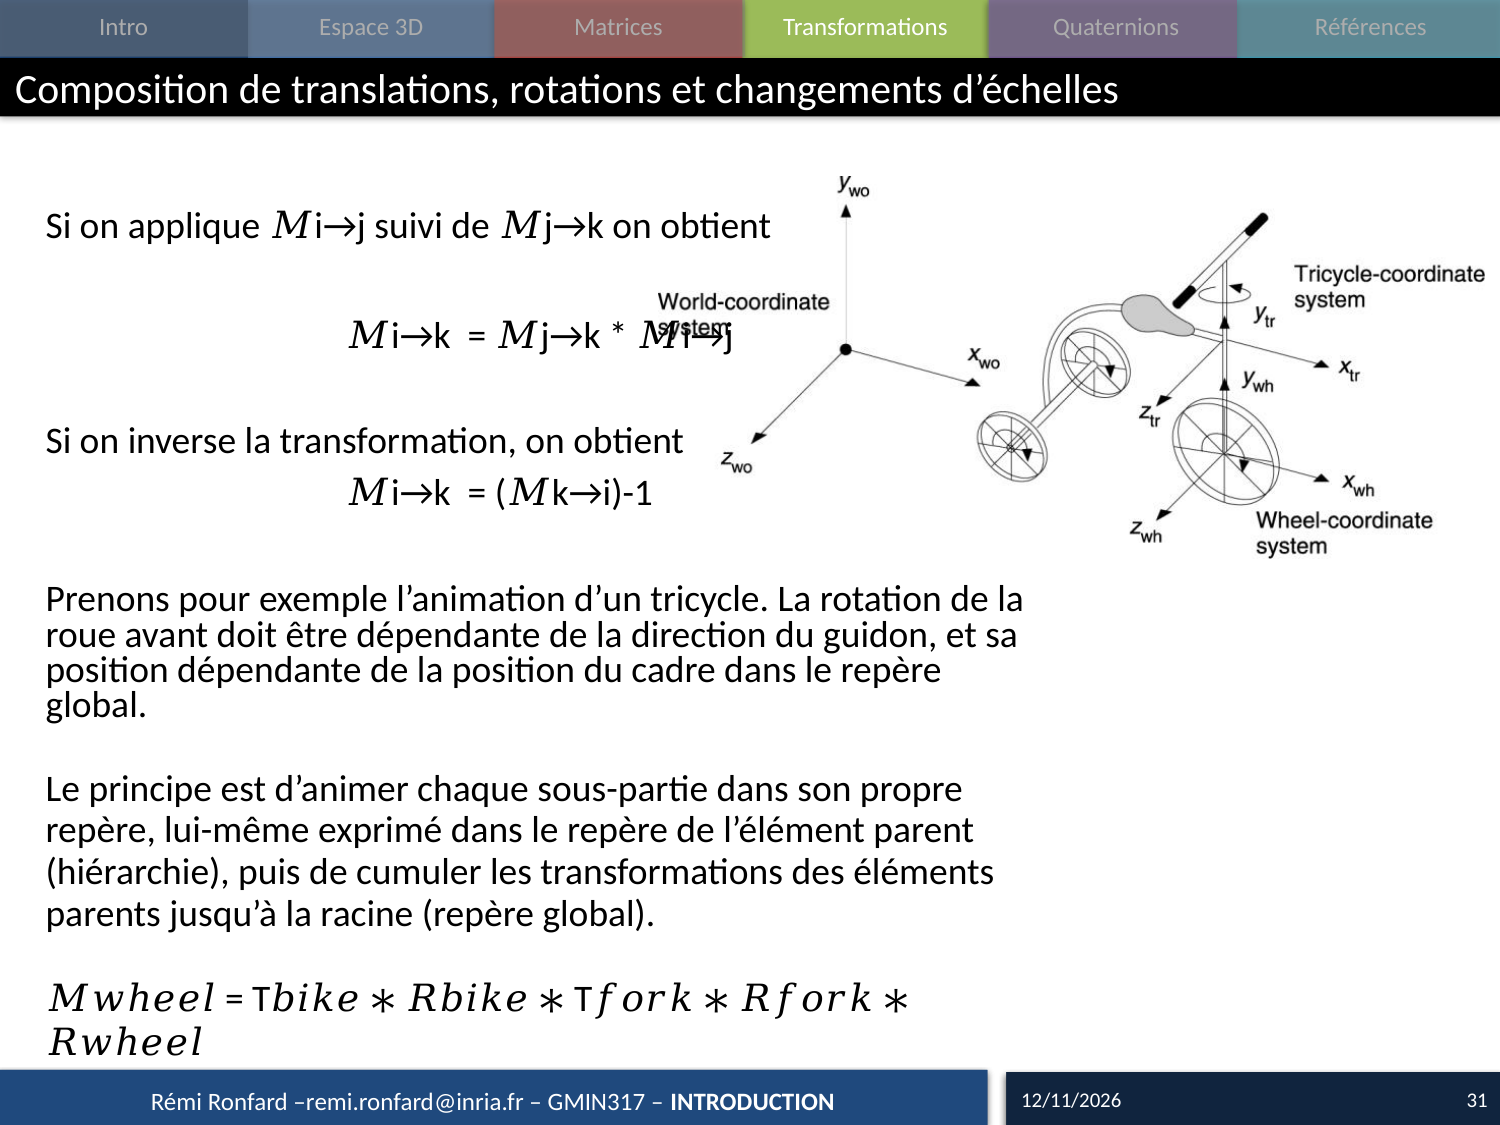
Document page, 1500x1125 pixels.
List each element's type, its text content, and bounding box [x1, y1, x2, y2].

text_box Si on applique 𝑀i→j suivi de 𝑀j→k on obtient 𝑀i→k = 𝑀j→k * 𝑀i→j Si on inverse la transformation, on obtient 𝑀i→k = (𝑀k→i)-1 Prenons pour exemple l’animation d’un tricycle. La rotation de la roue avant doit être dépendante de la direction du guidon, et sa position dépendante de la position du cadre dans le repère global. Le principe est d’animer chaque sous-partie dans son propre repère, lui-même exprimé dans le repère de l’élément parent (hiérarchie), puis de cumuler les transformations des éléments parents jusqu’à la racine (repère global). 𝑀𝑤ℎ𝑒𝑒𝑙 = T𝑏𝑖𝑘𝑒 ∗ 𝑅𝑏𝑖𝑘𝑒 ∗ T𝑓𝑜𝑟𝑘 ∗ 𝑅𝑓𝑜𝑟𝑘 ∗ 𝑅𝑤ℎ𝑒𝑒𝑙 [45, 214, 1042, 1071]
title Composition de translations, rotations et changements d’échelles [0, 58, 1500, 117]
picture [658, 176, 1486, 559]
footer Rémi Ronfard –remi.ronfard@inria.fr – GMIN317 – INTRODUCTION [0, 1072, 988, 1125]
slide_number 31 [1153, 1071, 1500, 1125]
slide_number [1006, 1070, 1153, 1125]
